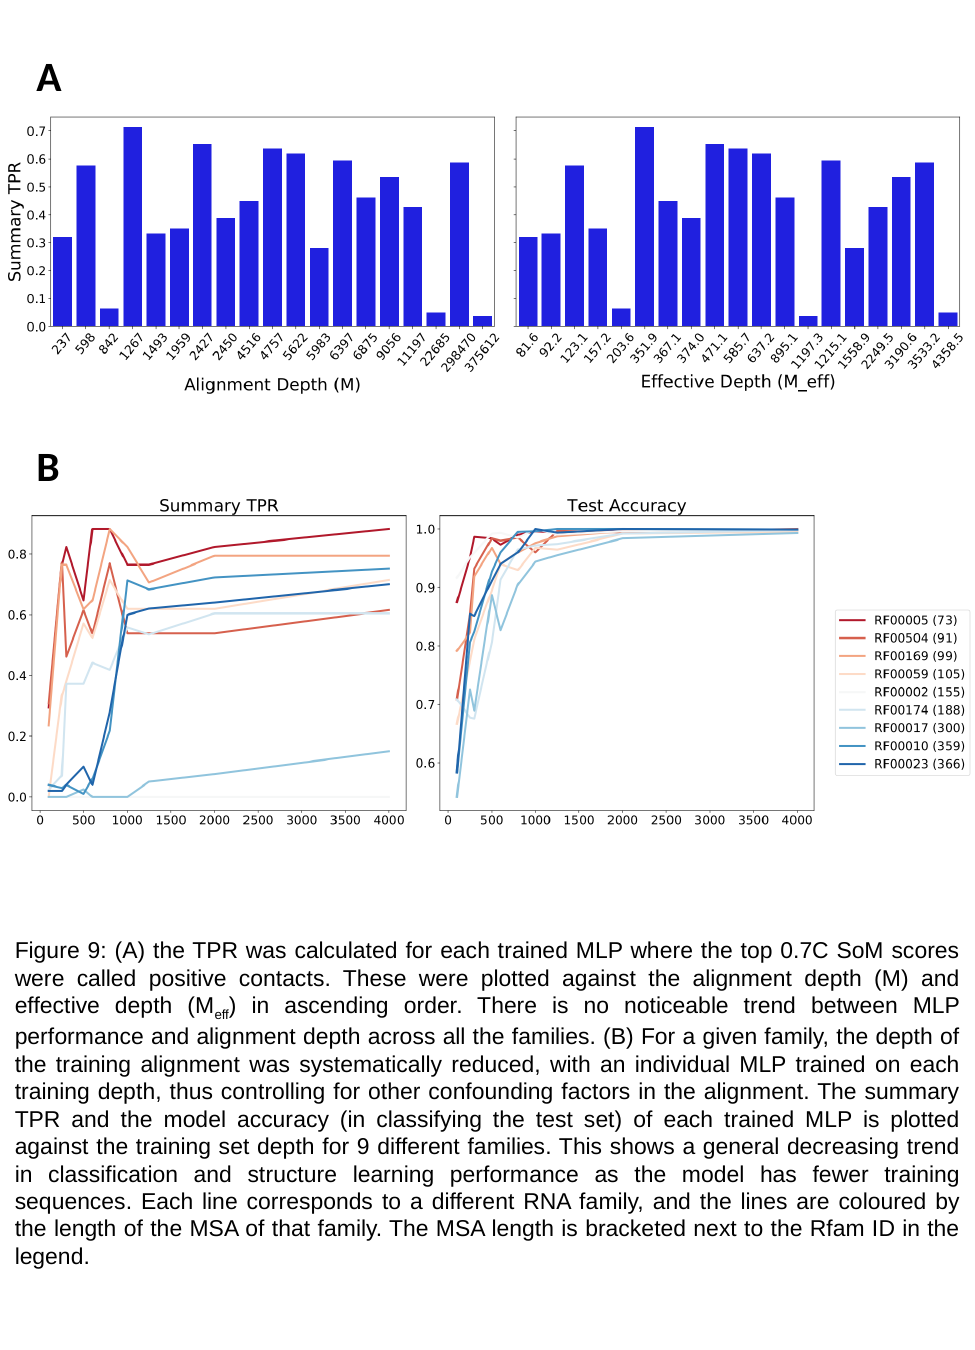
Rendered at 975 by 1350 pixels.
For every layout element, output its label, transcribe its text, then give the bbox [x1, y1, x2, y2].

text_box A [21, 41, 74, 107]
picture [0, 491, 975, 833]
text_box B [21, 432, 74, 491]
text_box Figure 9: (A) the TPR was calculated for each trained MLP where the top 0.7C SoM scores were called positive contacts. These were plotted against the alignment depth (M) and effective depth (Meff) in ascending order. There is no noticeable trend between MLP performance and alignment depth across all the families. (B) For a given family, the depth of the training alignment was systematically reduced, with an individual MLP trained on each training depth, thus controlling for other confounding factors in the alignment. The summary TPR and the model accuracy (in classifying the test set) of each trained MLP is plotted against the training set depth for 9 different families. This shows a general decreasing trend in classification and structure learning performance as the model has fewer training sequences. Each line corresponds to a different RNA family, and the lines are coloured by the length of the MSA of that family. The MSA length is bracketed next to the Rfam ID in the legend. [0, 928, 975, 1332]
picture [0, 107, 975, 400]
